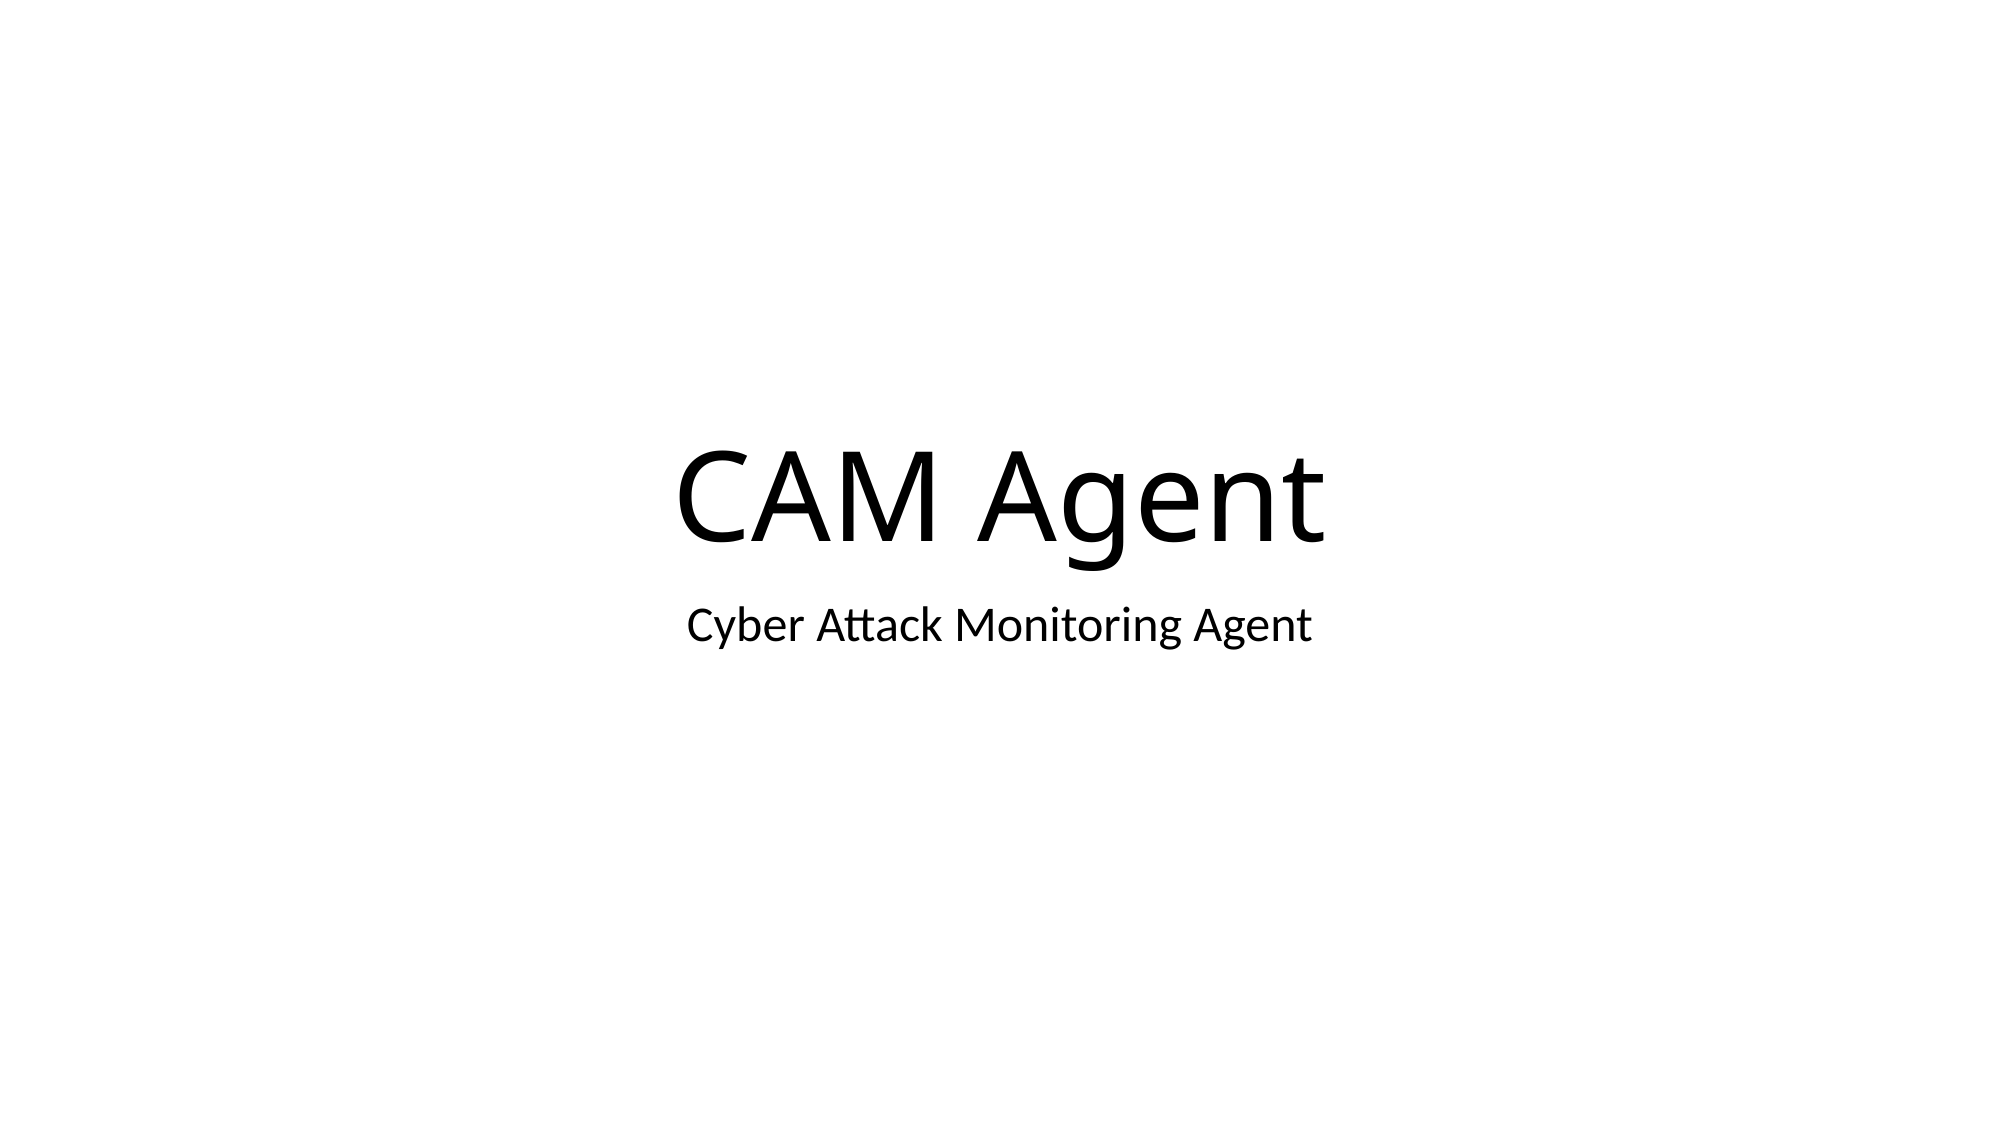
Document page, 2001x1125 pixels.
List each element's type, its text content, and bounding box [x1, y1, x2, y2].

title CAM Agent [249, 184, 1750, 576]
subtitle Cyber Attack Monitoring Agent [249, 590, 1750, 863]
